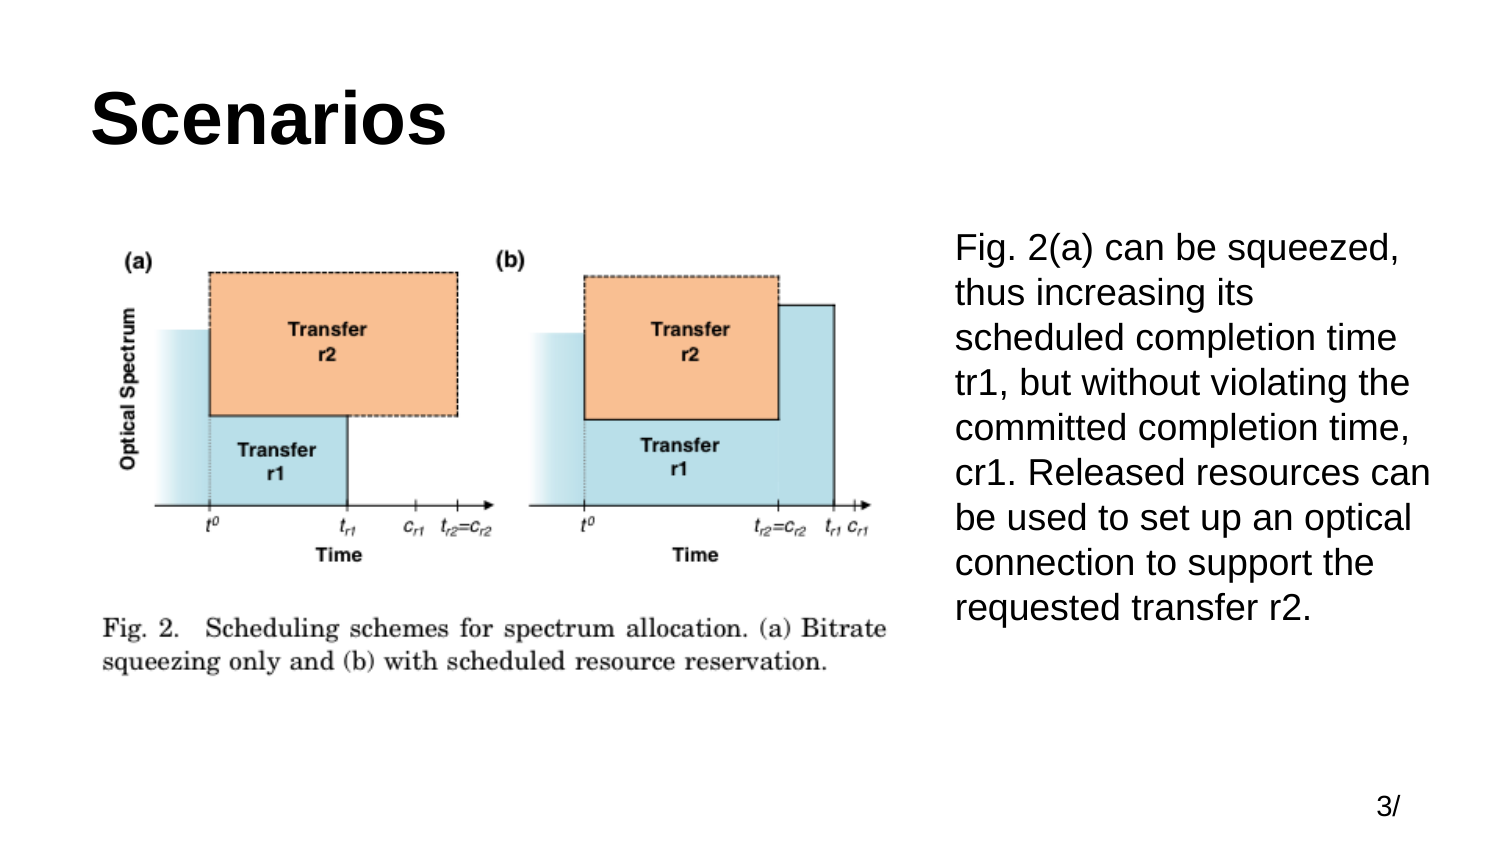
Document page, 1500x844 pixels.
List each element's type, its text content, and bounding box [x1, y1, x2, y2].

text_box Fig. 2(a) can be squeezed, thus increasing its scheduled completion time tr1, but without violating the committed completion time, cr1. Released resources can be used to set up an optical connection to support the requested transfer r2. [939, 207, 1447, 689]
title Scenarios [75, 33, 1425, 175]
picture [58, 225, 903, 695]
text_box 3/ [1361, 772, 1498, 843]
